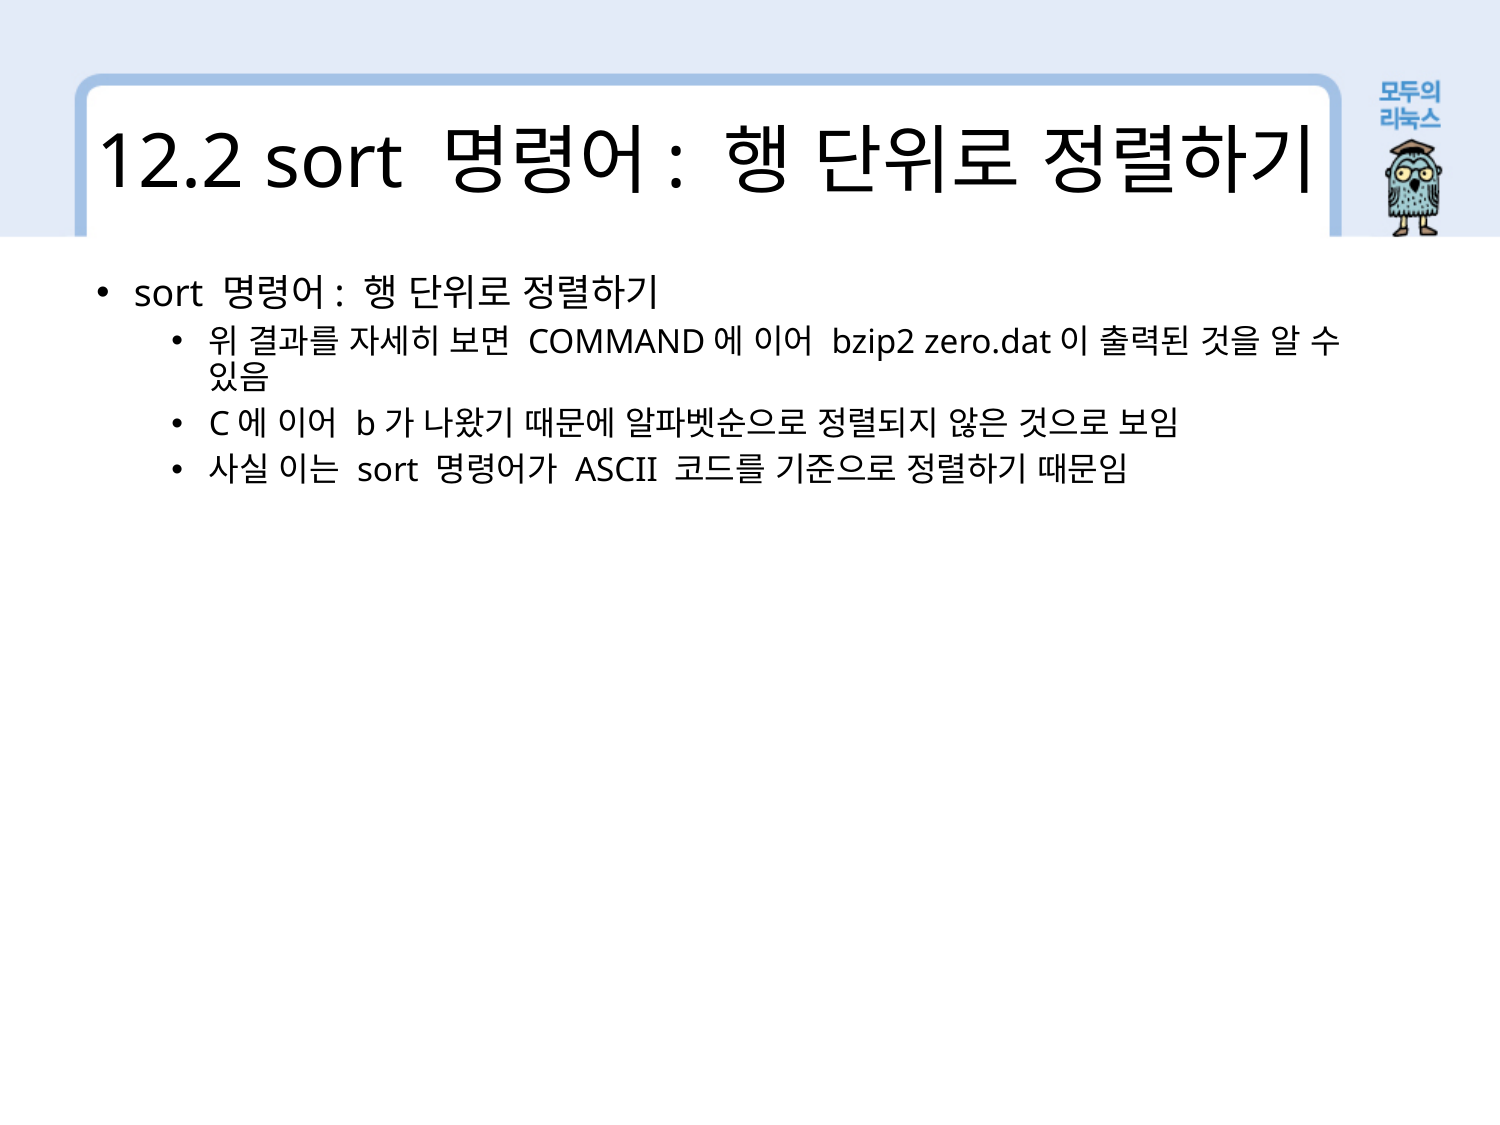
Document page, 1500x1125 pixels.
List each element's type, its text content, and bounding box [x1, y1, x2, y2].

text_box 12.2 sort 명령어: 행 단위로 정렬하기 [81, 115, 1335, 221]
picture [0, 0, 1500, 1125]
text_box sort 명령어: 행 단위로 정렬하기 위 결과를 자세히 보면 COMMAND에 이어 bzip2 zero.dat이 출력된 것을 알 수 있음 C에 이어 b가 나왔기 때문에 알파벳순으로 정렬되지 않은 것으로 보임 사실 이는 sort 명령어가 ASCII 코드를 기준으로 정렬하기 때문임 [81, 266, 1366, 1024]
